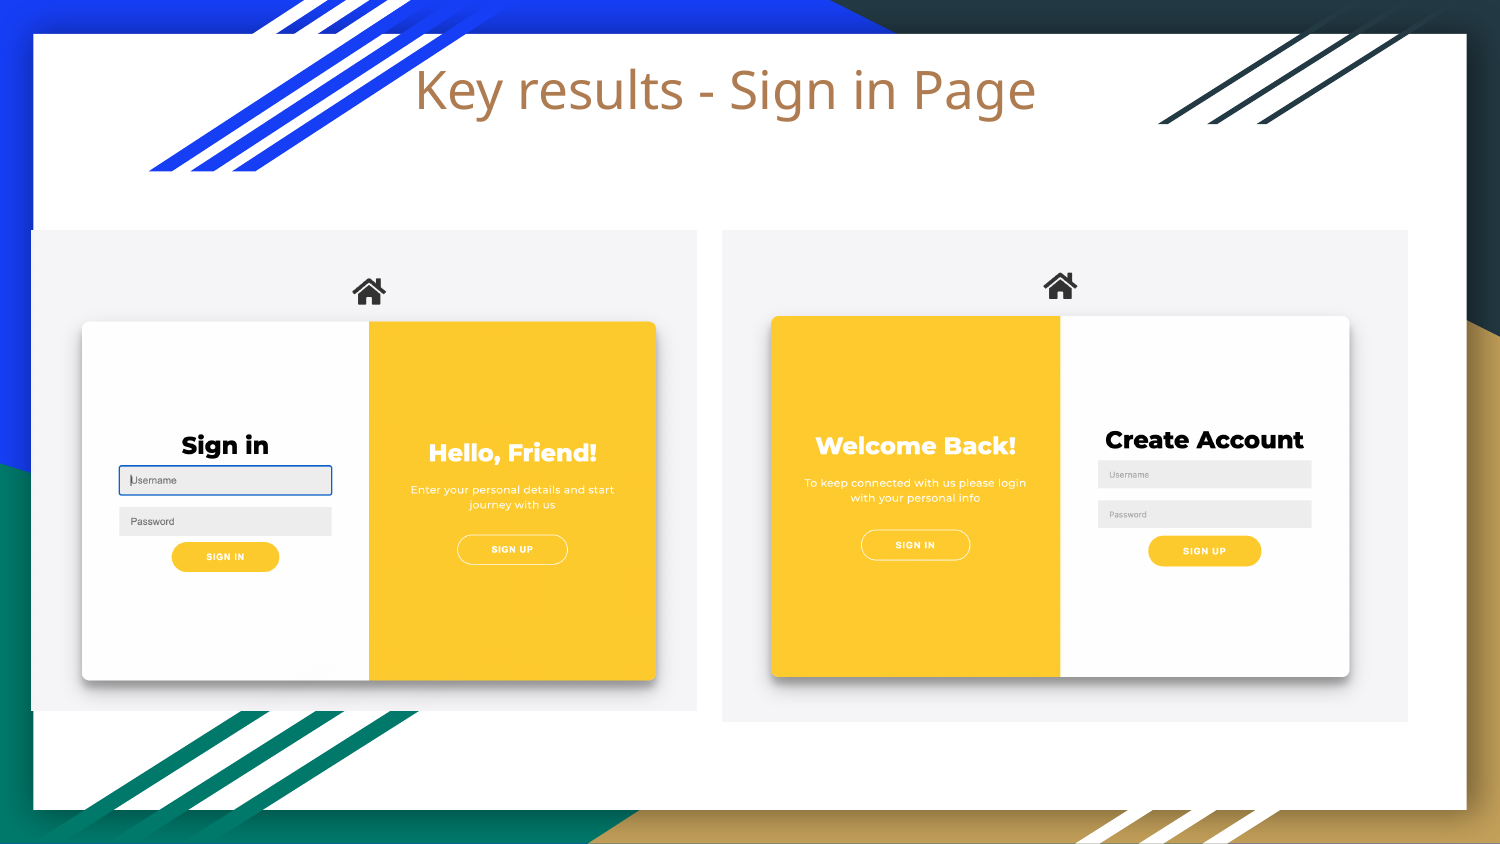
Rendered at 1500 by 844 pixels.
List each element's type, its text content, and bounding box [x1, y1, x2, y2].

picture [31, 230, 697, 711]
title Key results - Sign in Page [291, 41, 1161, 183]
picture [722, 230, 1408, 723]
